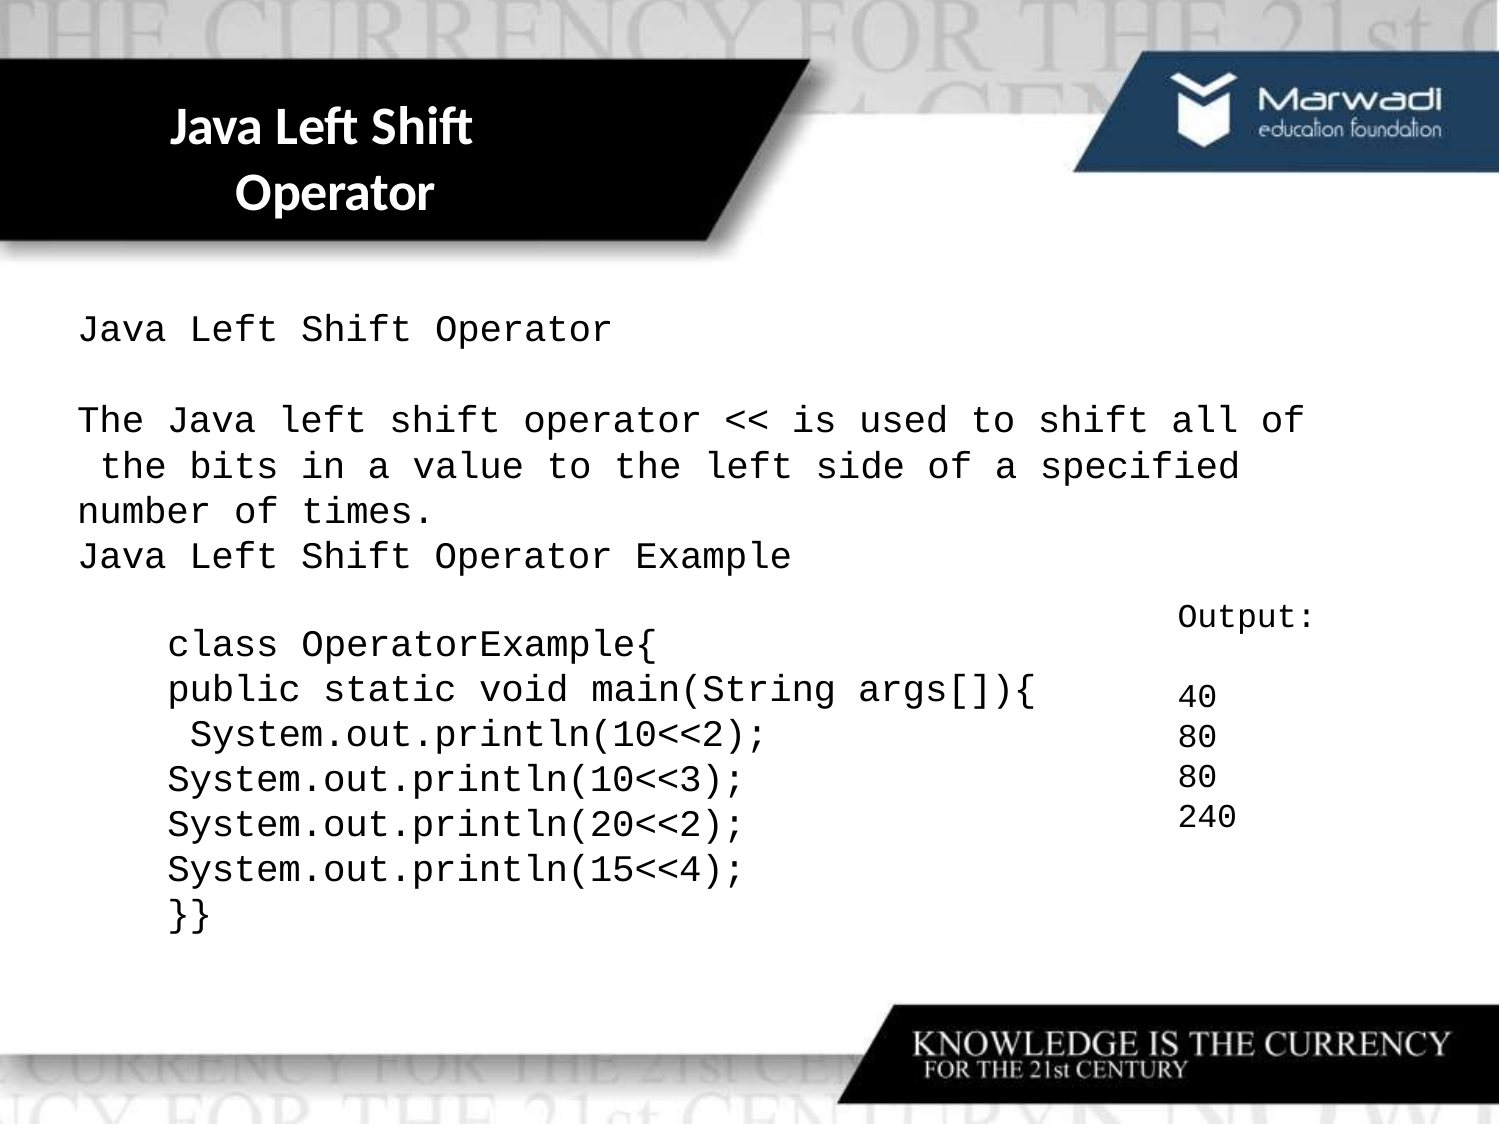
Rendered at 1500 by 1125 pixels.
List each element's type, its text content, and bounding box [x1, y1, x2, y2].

text_box Output: [1175, 592, 1321, 635]
text_box 40 80 80 240 [1175, 672, 1240, 835]
text_box Java Left Shift Operator The Java left shift operator << is used to shift all of the bits in a value to the left side of a specified number of times. Java Left Shift Operator Example [75, 301, 1314, 577]
title Java Left Shift Operator [167, 89, 482, 279]
picture [0, 0, 1499, 1124]
text_box class OperatorExample{ public static void main(String args[]){ System.out.println(10<<2); System.out.println(10<<3); System.out.println(20<<2); System.out.println(15<<4); }} [165, 617, 1043, 935]
